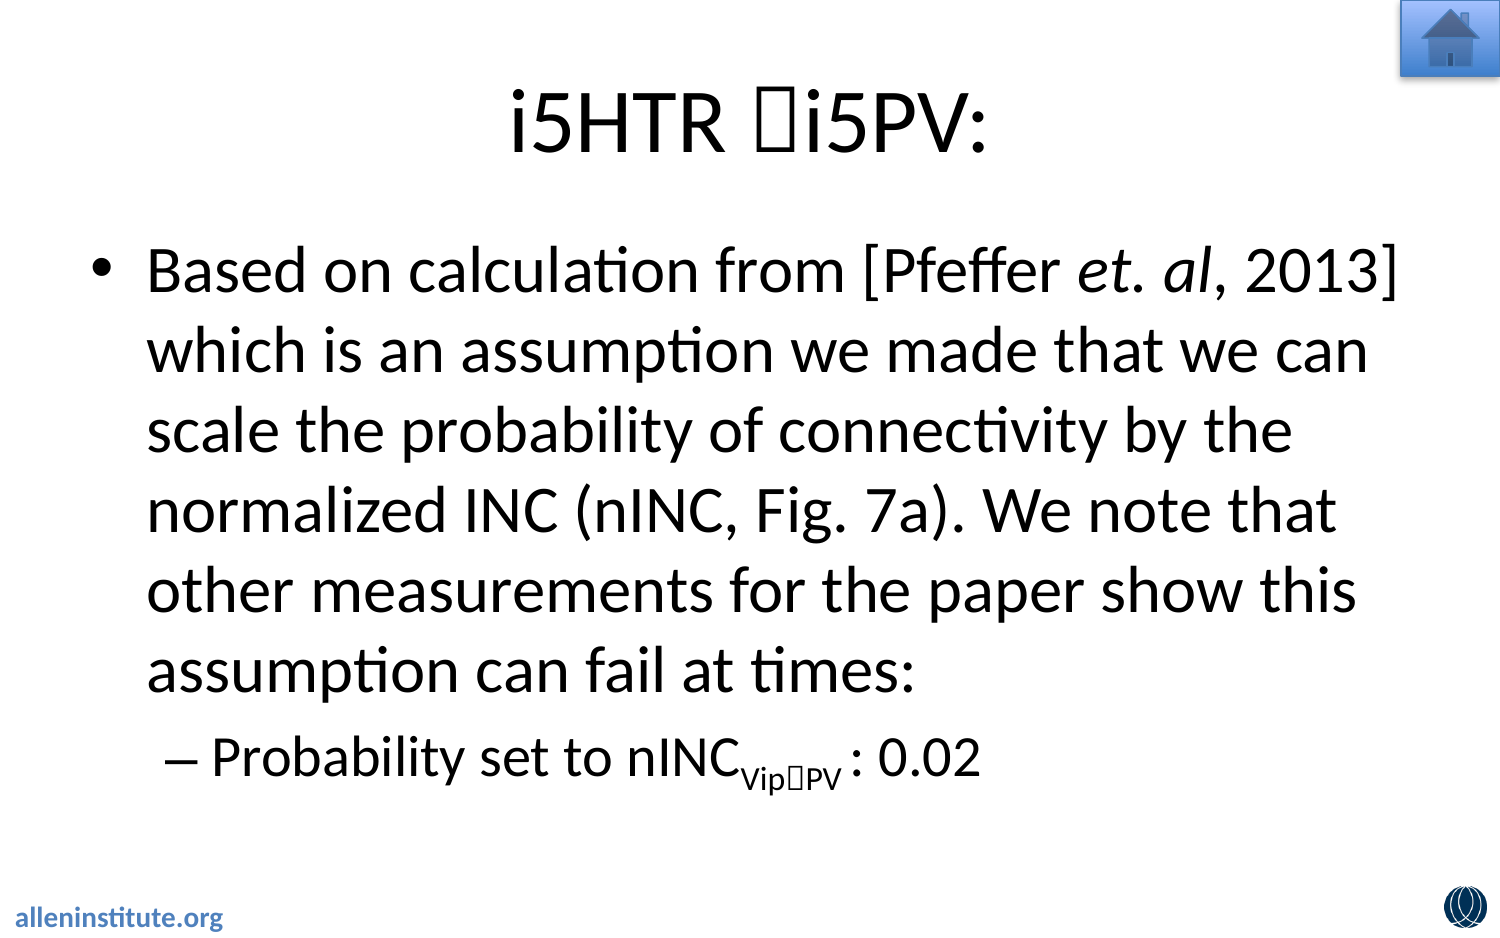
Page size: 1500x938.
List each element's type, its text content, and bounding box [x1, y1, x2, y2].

list Based on calculation from [Pfeffer et. al, 2013] which is an assumption we made that we can scale the probability of connectivity by the normalized INC (nINC, Fig. 7a). We note that other measurements for the paper show this assumption can fail at times: Probability set to nINCVipPV : 0.02 [75, 218, 1425, 838]
title i5HTR i5PV: [75, 37, 1425, 194]
picture [1444, 886, 1487, 928]
